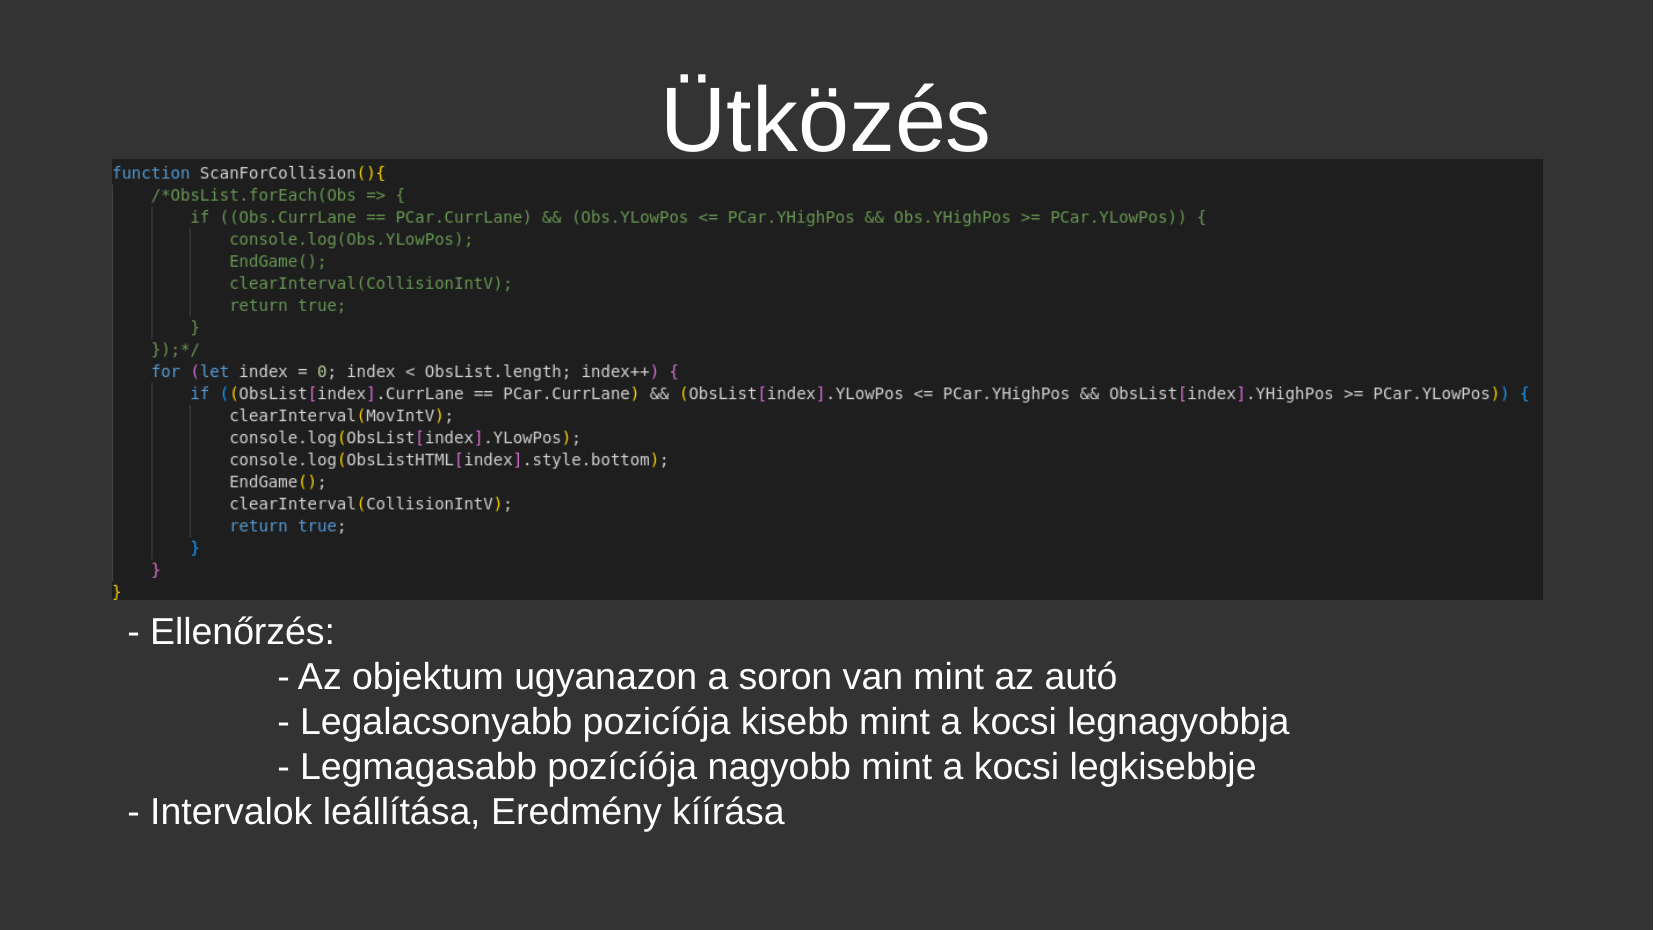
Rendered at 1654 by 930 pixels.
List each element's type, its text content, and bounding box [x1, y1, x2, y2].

text_box - Ellenőrzés: - Az objektum ugyanazon a soron van mint az autó - Legalacsonyabb pozicíója kisebb mint a kocsi legnagyobbja - Legmagasabb pozícíója nagyobb mint a kocsi legkisebbje - Intervalok leállítása, Eredmény kíírása [112, 607, 1538, 825]
title Ütközés [82, 37, 1571, 193]
picture [112, 159, 1543, 601]
